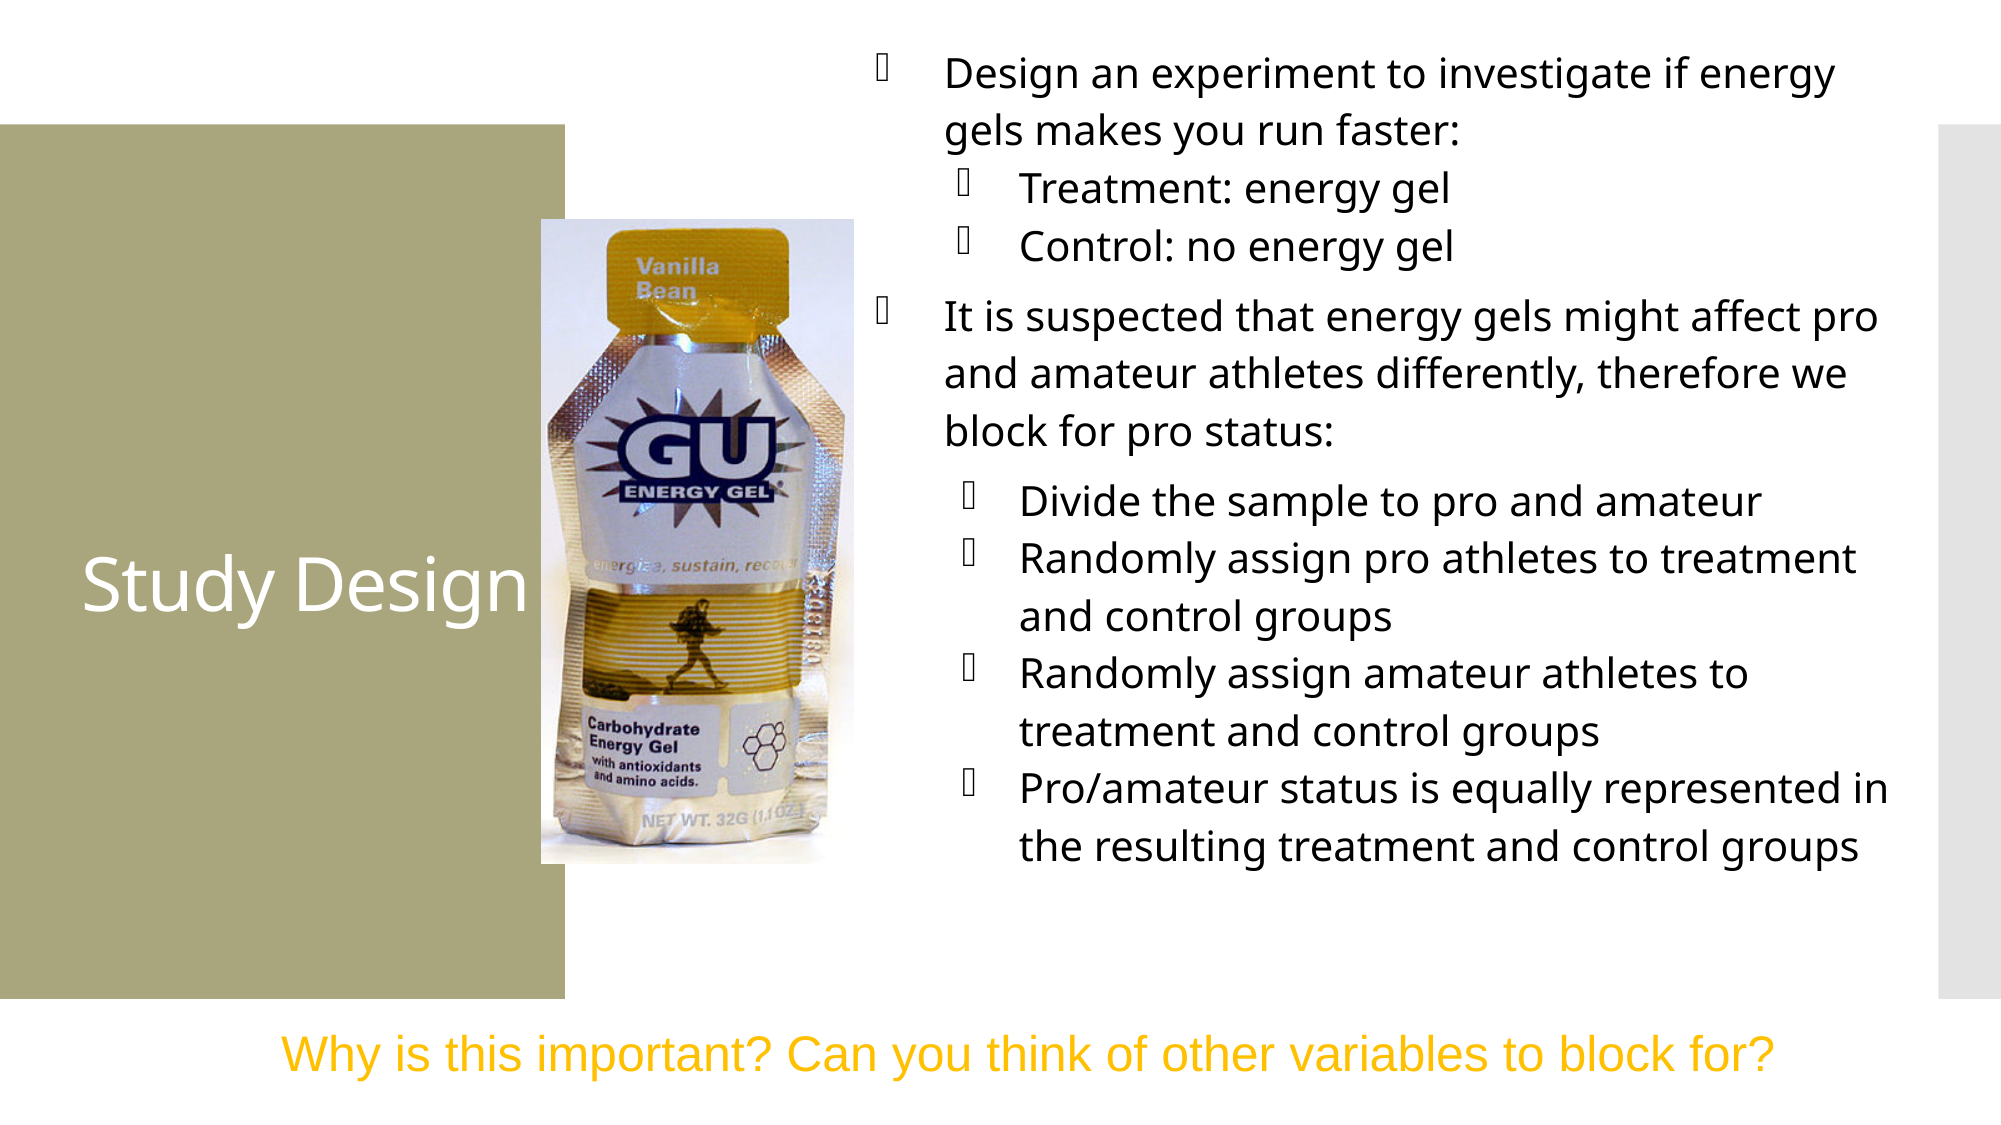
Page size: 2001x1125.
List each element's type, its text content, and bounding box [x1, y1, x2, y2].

text_box Study Design [66, 209, 550, 965]
list Design an experiment to investigate if energy gels makes you run faster: Treatment: energy gel Control: no energy gel It is suspected that energy gels might affect pro and amateur athletes differently, therefore we block for pro status: Divide the sample to pro and amateur Randomly assign pro athletes to treatment and control groups Randomly assign amateur athletes to treatment and control groups Pro/amateur status is equally represented in the resulting treatment and control groups [854, 24, 1934, 1059]
picture [541, 219, 855, 865]
text_box Why is this important? Can you think of other variables to block for? [266, 1006, 1900, 1075]
